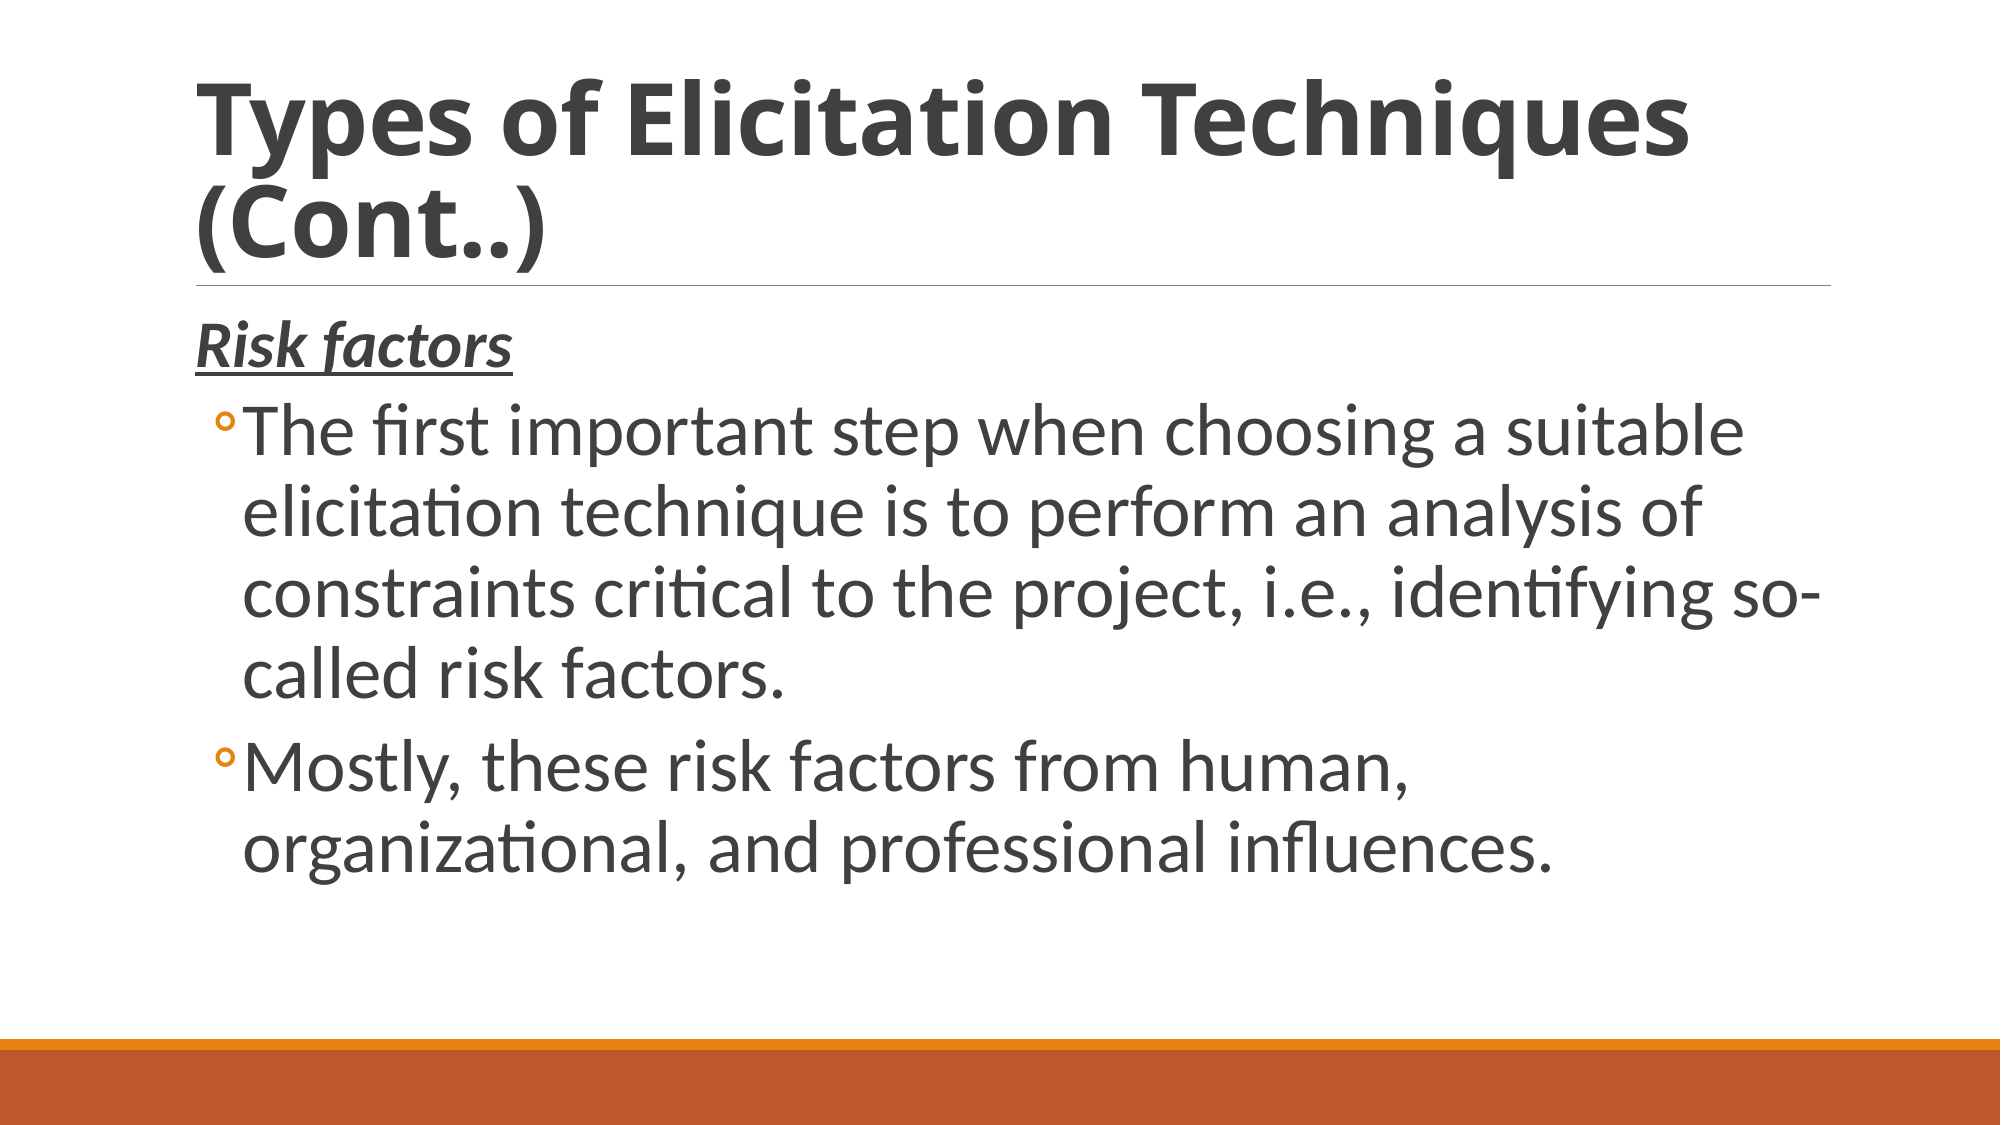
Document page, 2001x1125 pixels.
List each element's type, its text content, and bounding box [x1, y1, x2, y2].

list Risk factors The first important step when choosing a suitable elicitation technique is to perform an analysis of constraints critical to the project, i.e., identifying so-called risk factors. Mostly, these risk factors from human, organizational, and professional influences. [180, 302, 1830, 963]
title Types of Elicitation Techniques (Cont..) [180, 47, 1830, 285]
